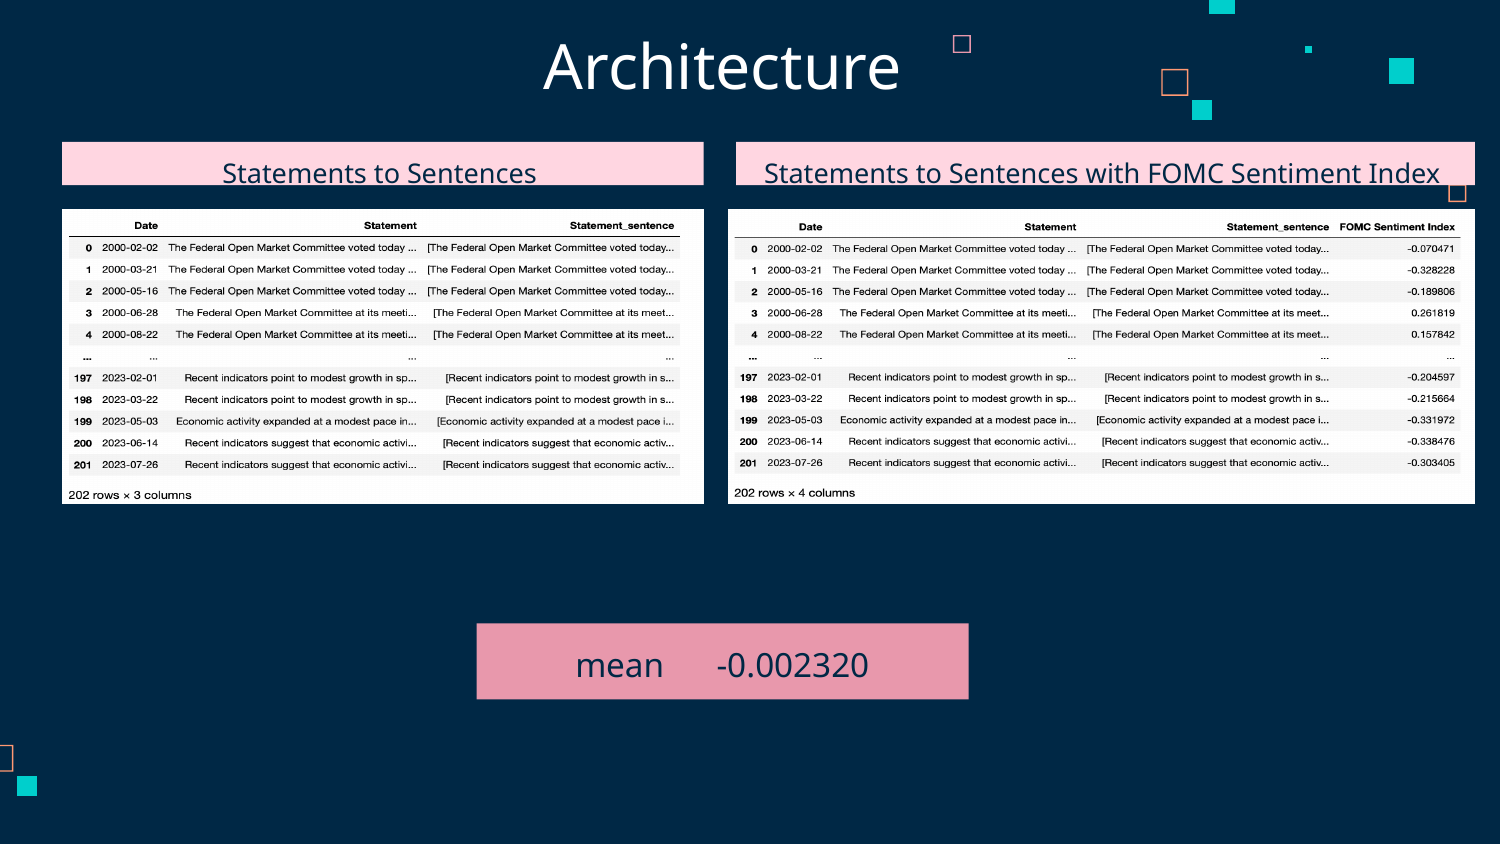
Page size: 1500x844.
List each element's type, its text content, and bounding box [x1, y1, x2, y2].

text_box mean -0.002320 [476, 623, 969, 700]
picture [61, 209, 704, 504]
picture [728, 209, 1476, 504]
text_box Statements to Sentences [62, 141, 704, 186]
title Architecture [528, 22, 1305, 118]
text_box Statements to Sentences with FOMC Sentiment Index [736, 141, 1475, 186]
